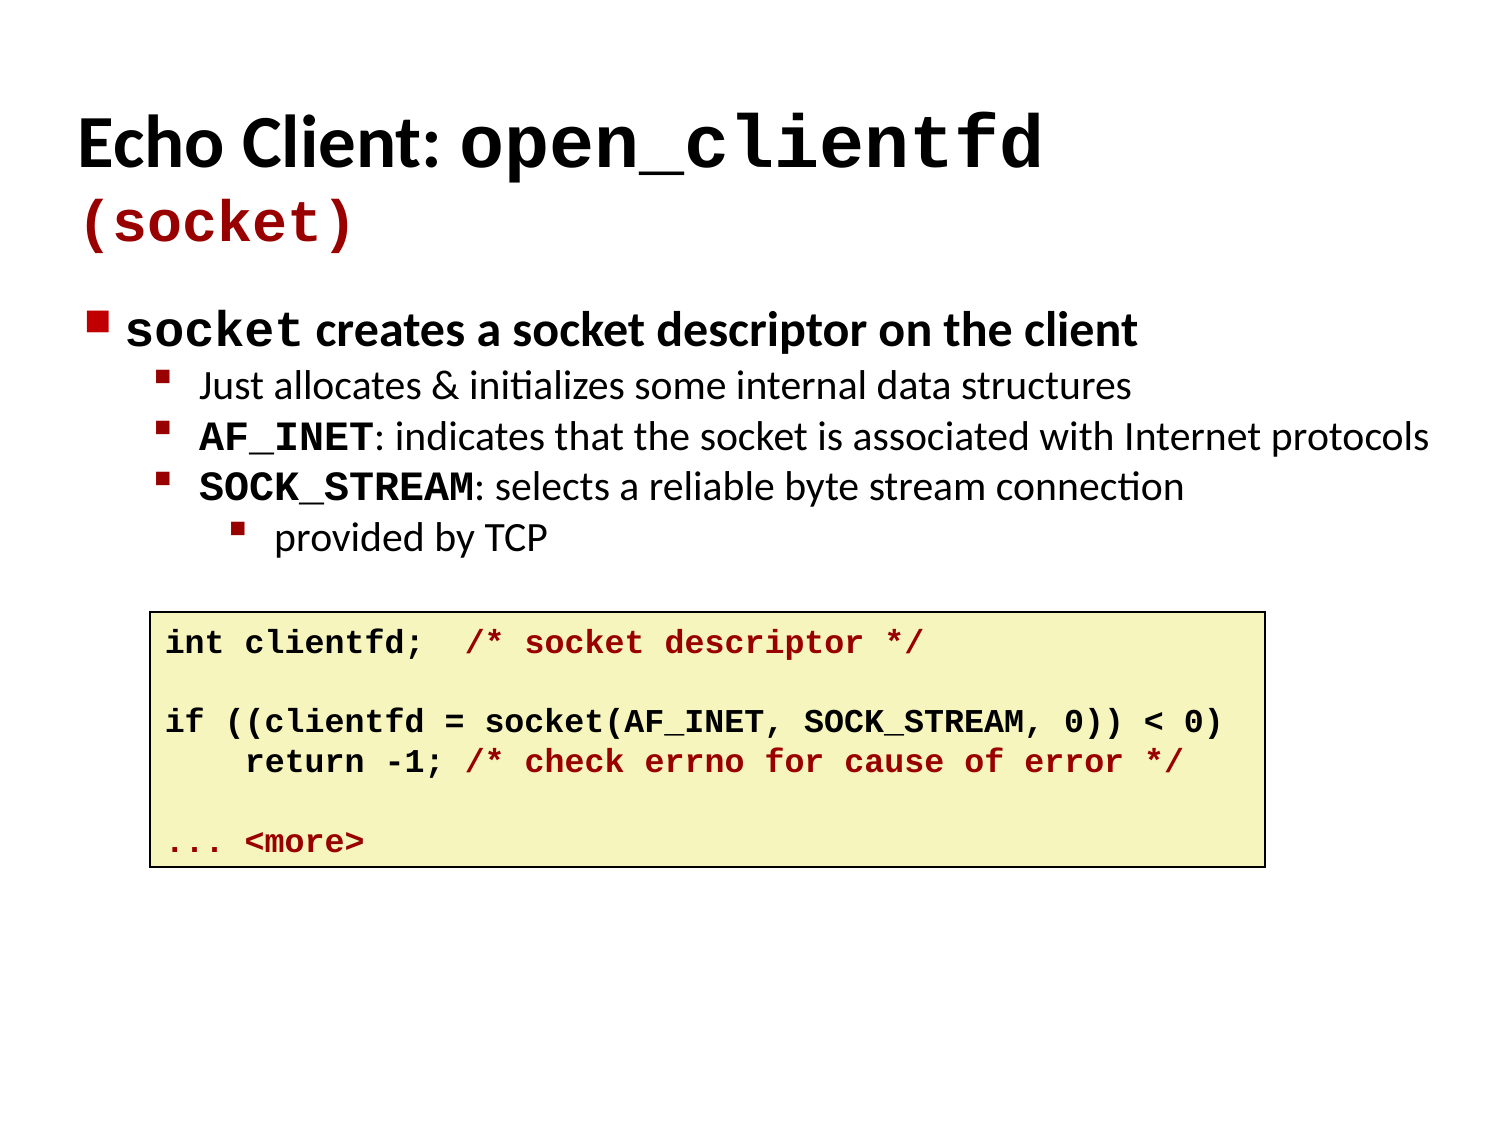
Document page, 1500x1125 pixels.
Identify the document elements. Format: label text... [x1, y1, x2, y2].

text_box socket creates a socket descriptor on the client Just allocates & initializes some internal data structures AF_INET: indicates that the socket is associated with Internet protocols SOCK_STREAM: selects a reliable byte stream connection provided by TCP [62, 298, 1500, 588]
text_box int clientfd; /* socket descriptor */ if ((clientfd = socket(AF_INET, SOCK_STREAM, 0)) < 0) return -1; /* check errno for cause of error */ ... <more> [149, 612, 1265, 867]
title Echo Client: open_clientfd (socket) [62, 82, 1438, 263]
